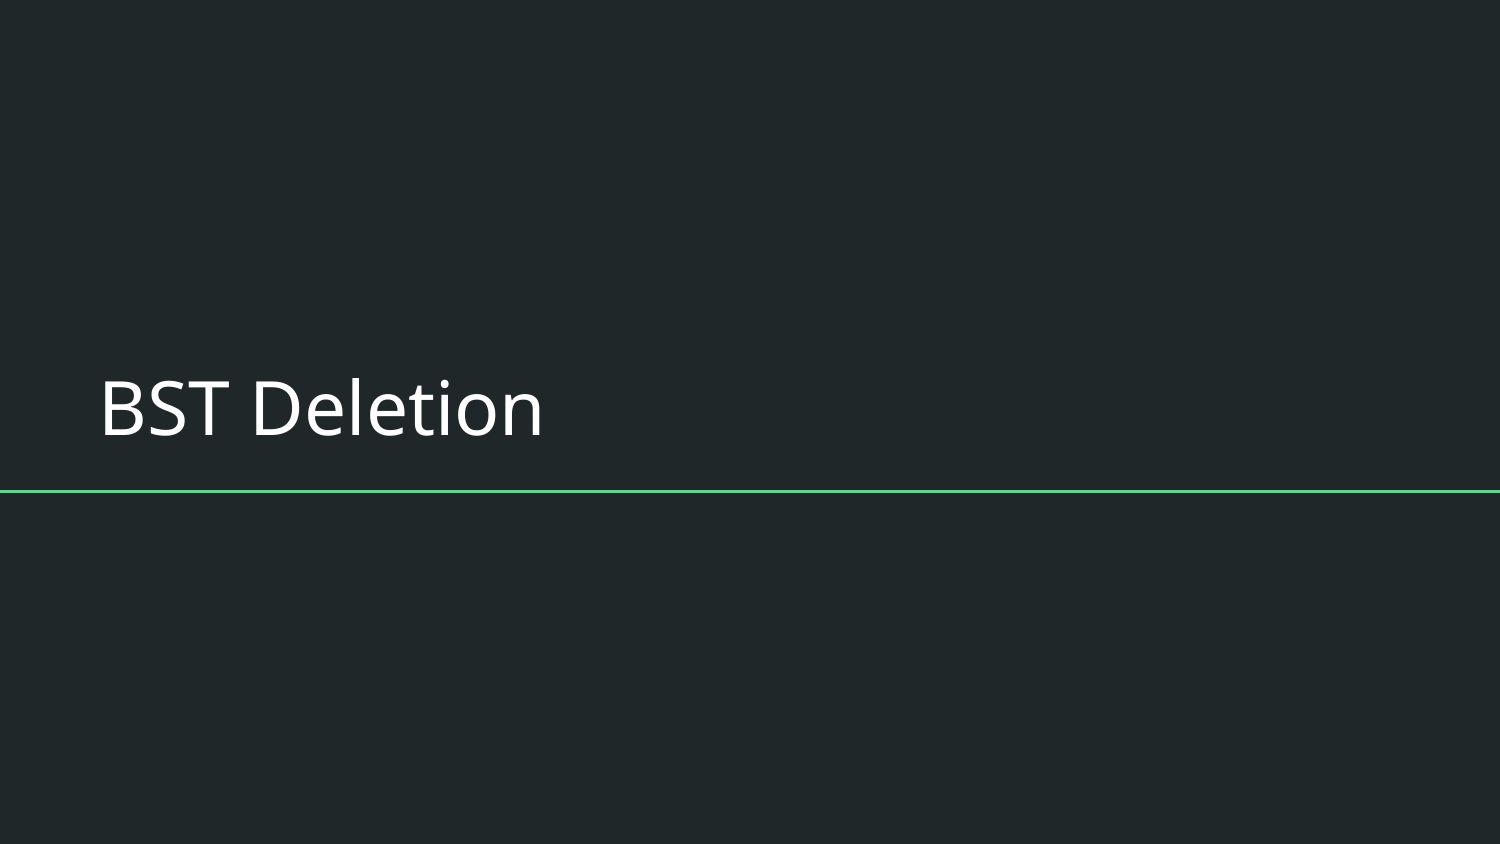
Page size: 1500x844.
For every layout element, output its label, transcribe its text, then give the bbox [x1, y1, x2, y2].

title BST Deletion [83, 337, 1417, 466]
